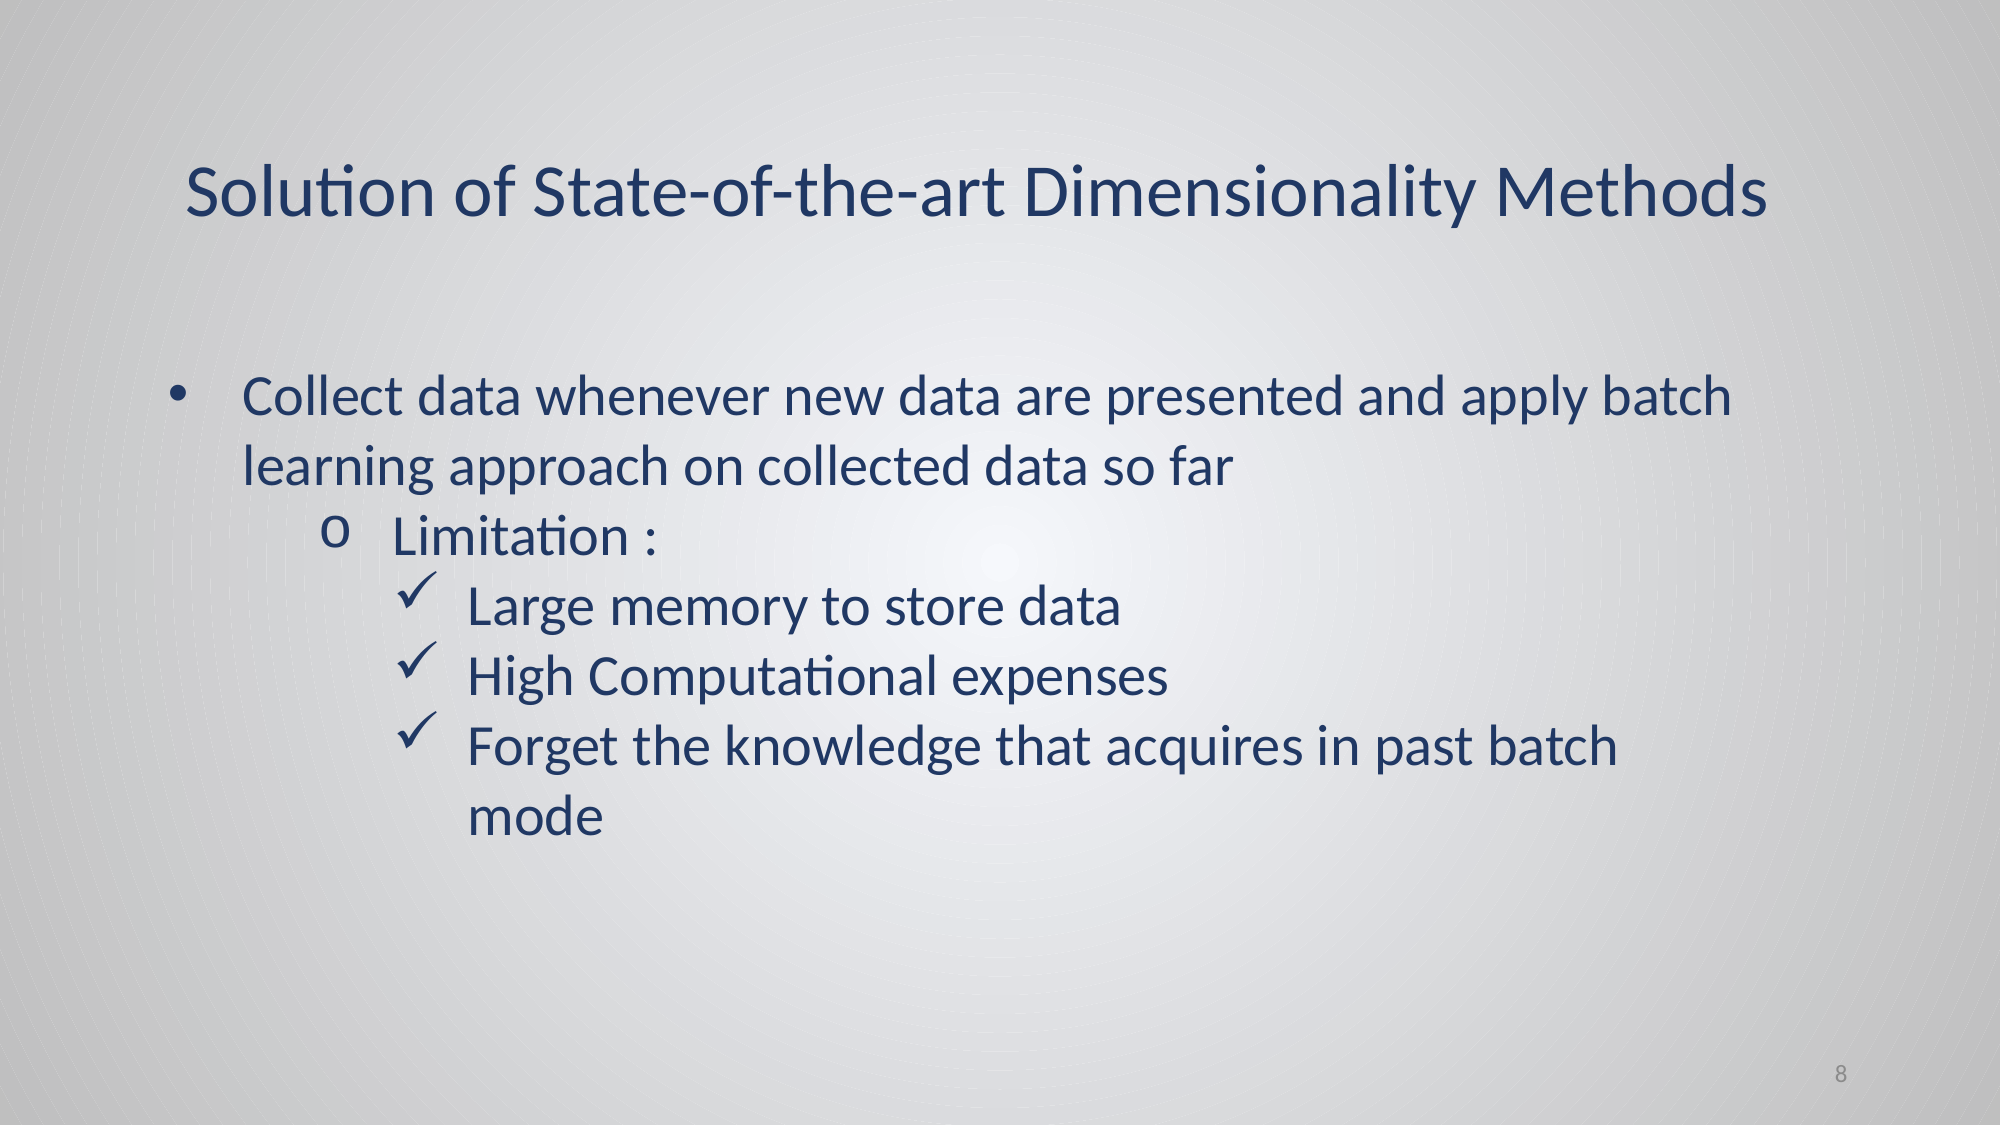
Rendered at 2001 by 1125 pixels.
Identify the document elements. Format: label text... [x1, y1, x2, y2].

text_box Collect data whenever new data are presented and apply batch learning approach on collected data so far Limitation : Large memory to store data High Computational expenses Forget the knowledge that acquires in past batch mode [153, 350, 1768, 925]
text_box Solution of State-of-the-art Dimensionality Methods [153, 133, 1803, 239]
slide_number 8 [1412, 1042, 1863, 1103]
